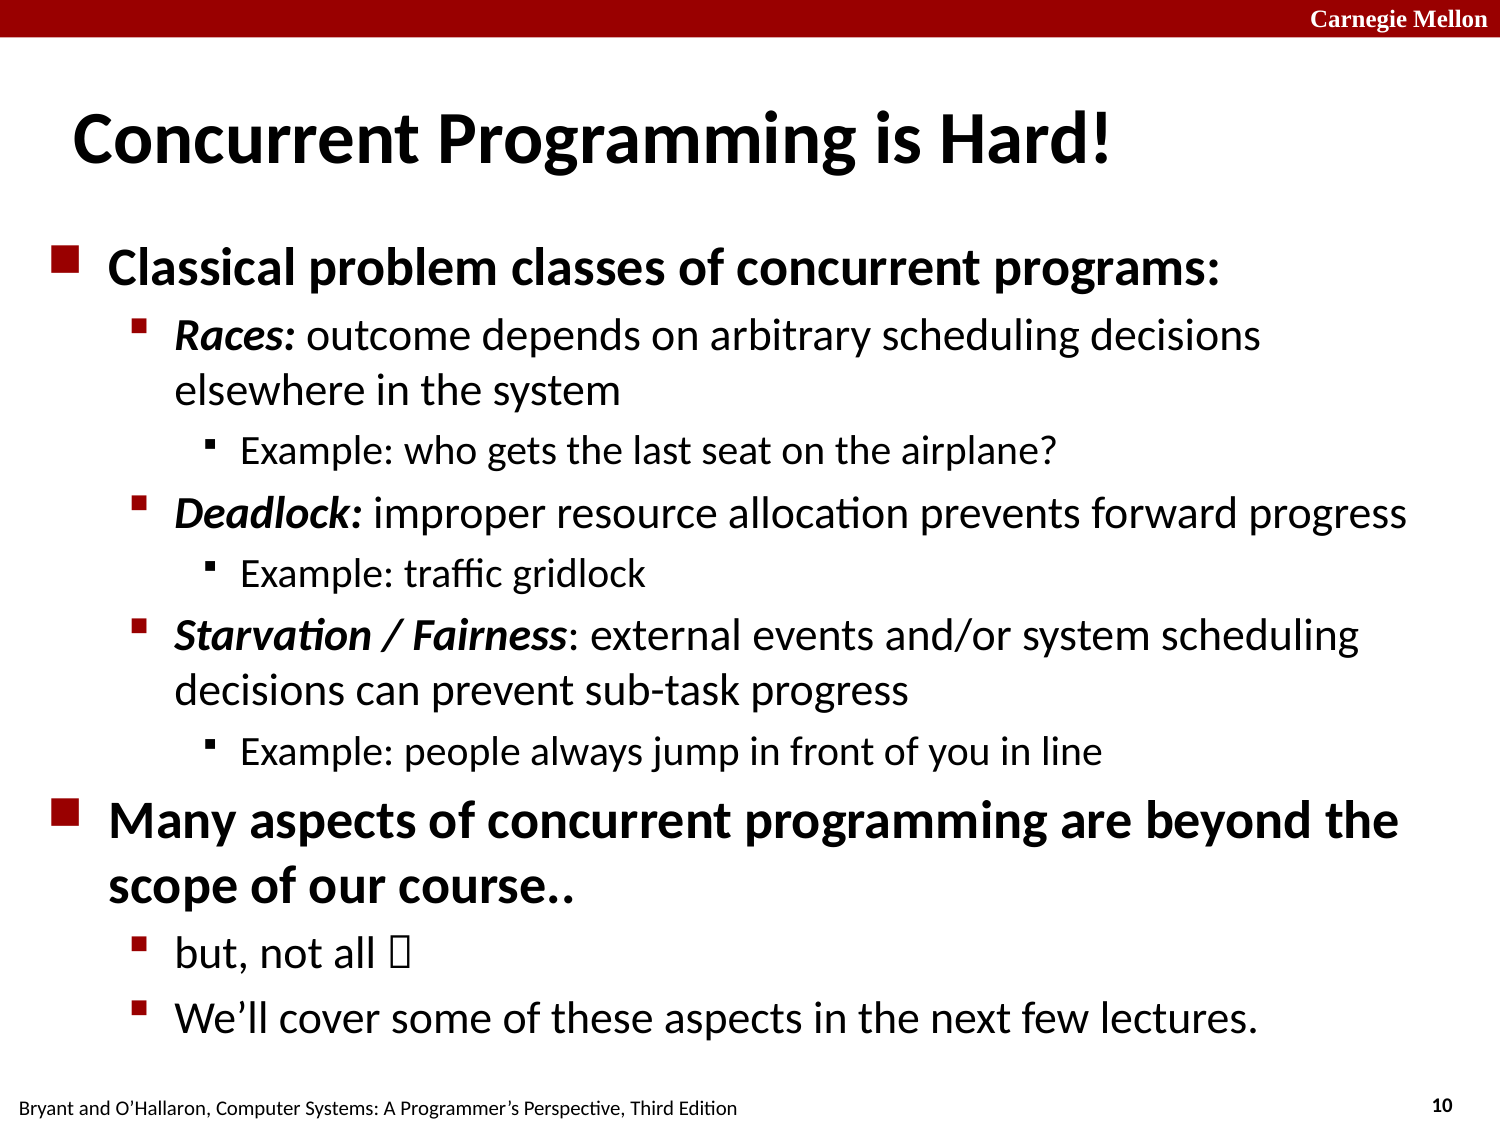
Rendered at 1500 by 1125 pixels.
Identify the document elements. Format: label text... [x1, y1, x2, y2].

list Classical problem classes of concurrent programs: Races: outcome depends on arbitrary scheduling decisions elsewhere in the system Example: who gets the last seat on the airplane? Deadlock: improper resource allocation prevents forward progress Example: traffic gridlock Starvation / Fairness: external events and/or system scheduling decisions can prevent sub-task progress Example: people always jump in front of you in line Many aspects of concurrent programming are beyond the scope of our course.. but, not all  We’ll cover some of these aspects in the next few lectures. [37, 223, 1438, 1063]
title Concurrent Programming is Hard! [58, 71, 1305, 197]
